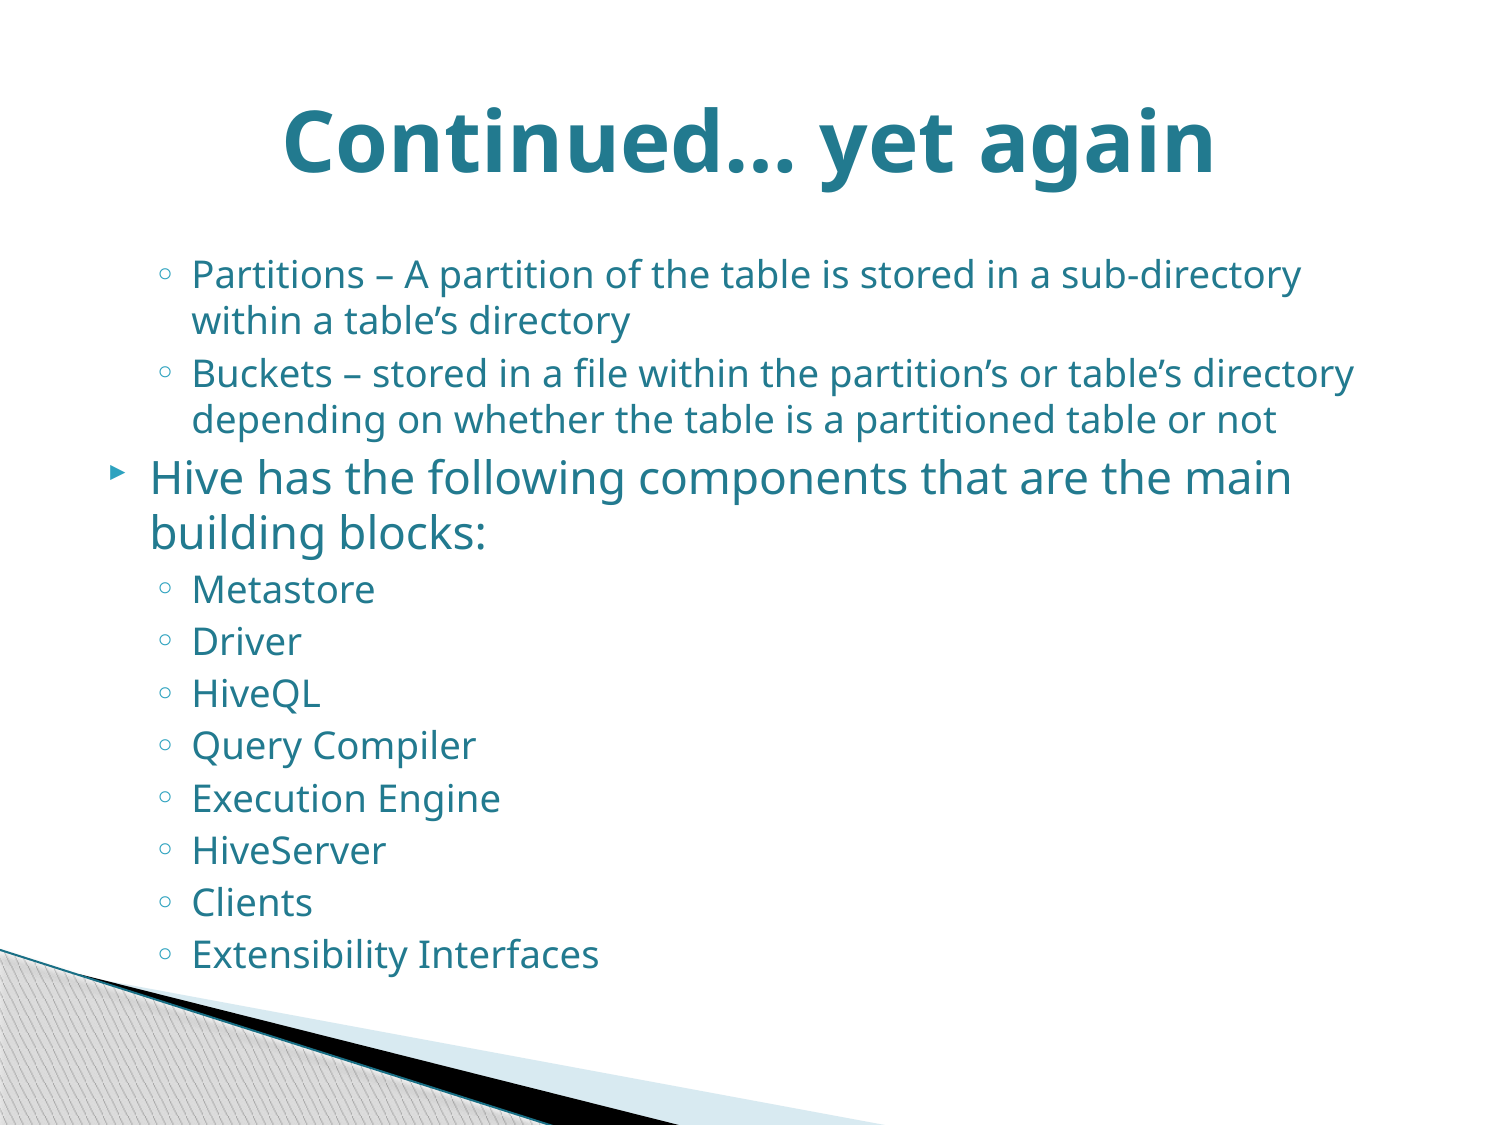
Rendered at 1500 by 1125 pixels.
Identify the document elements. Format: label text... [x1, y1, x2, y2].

list Partitions – A partition of the table is stored in a sub-directory within a table’s directory Buckets – stored in a file within the partition’s or table’s directory depending on whether the table is a partitioned table or not Hive has the following components that are the main building blocks: Metastore Driver HiveQL Query Compiler Execution Engine HiveServer Clients Extensibility Interfaces [75, 243, 1425, 986]
title Continued… yet again [75, 45, 1425, 233]
